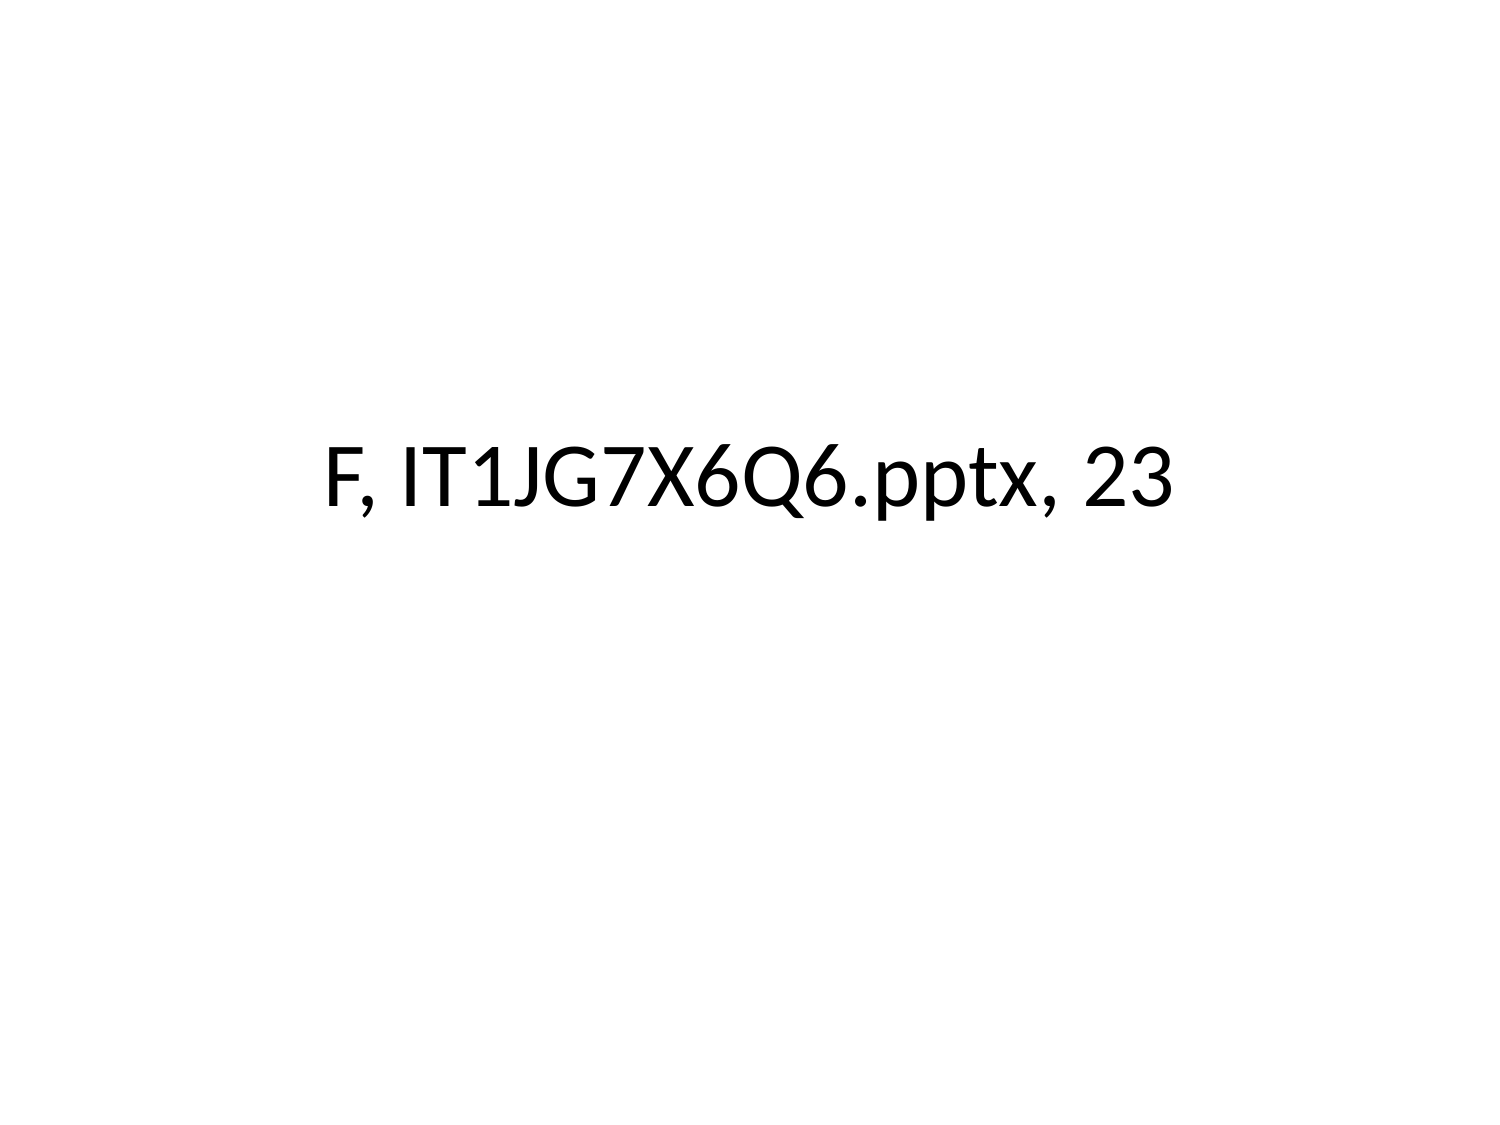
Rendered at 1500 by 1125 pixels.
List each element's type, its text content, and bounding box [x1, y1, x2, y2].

title F, IT1JG7X6Q6.pptx, 23 [112, 349, 1388, 591]
